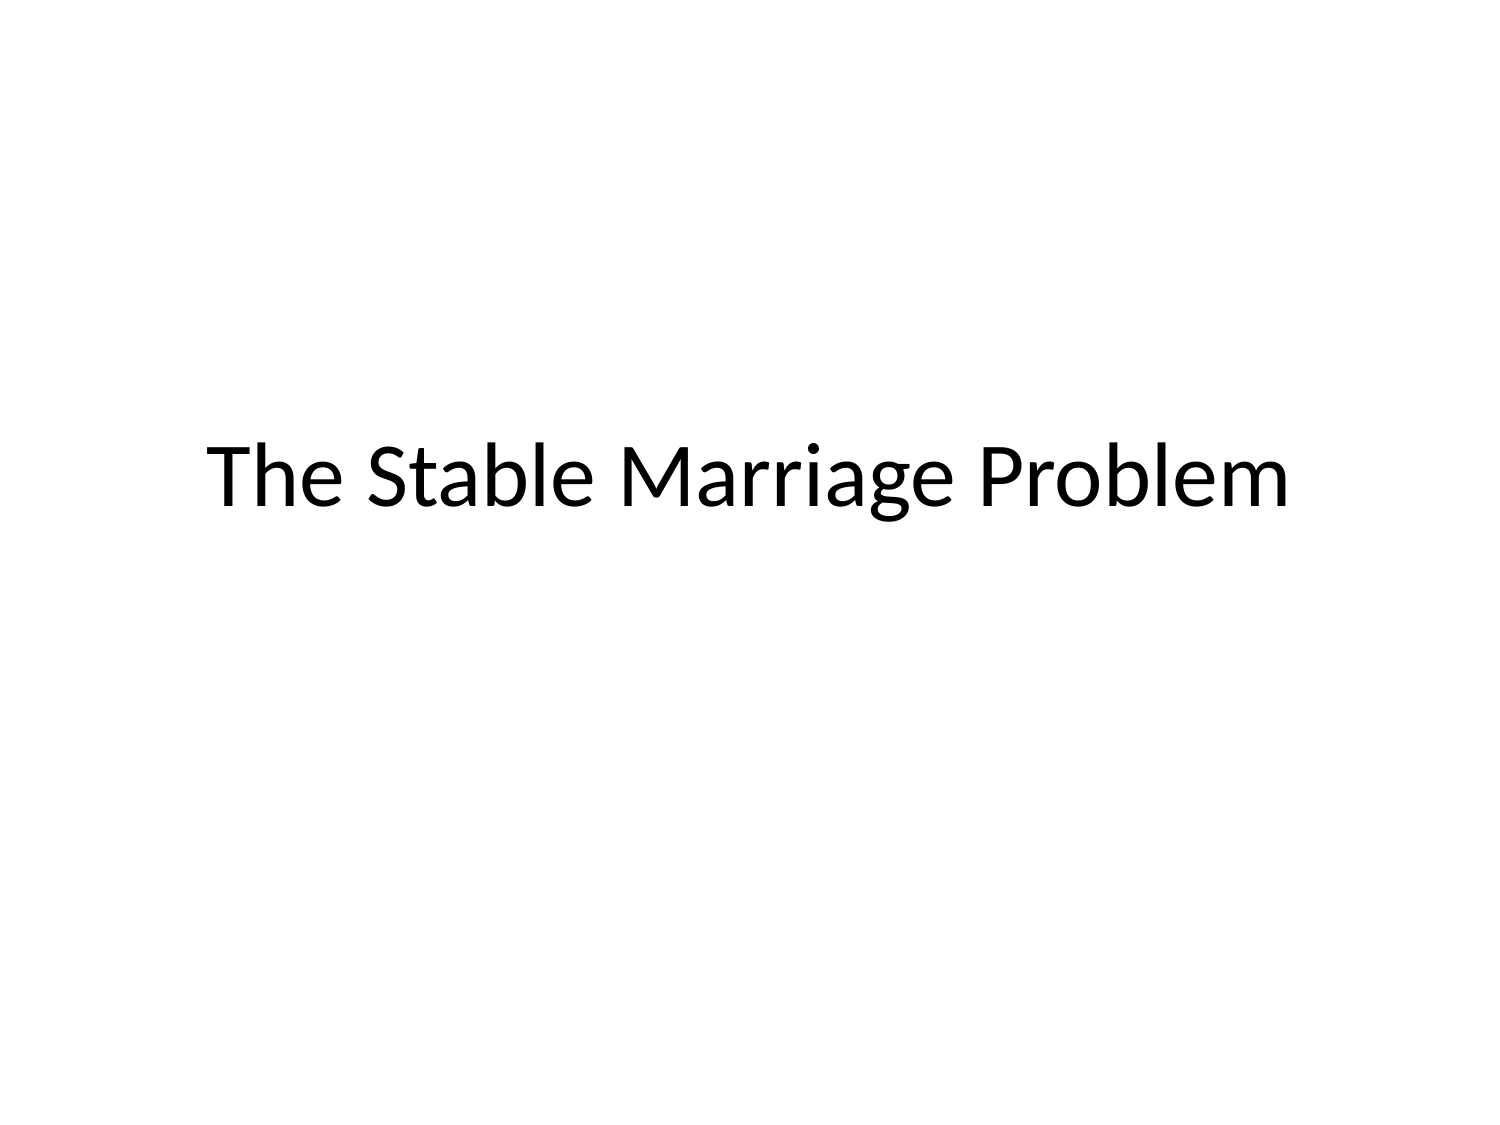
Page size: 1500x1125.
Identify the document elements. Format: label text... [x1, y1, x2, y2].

title The Stable Marriage Problem [112, 349, 1388, 591]
